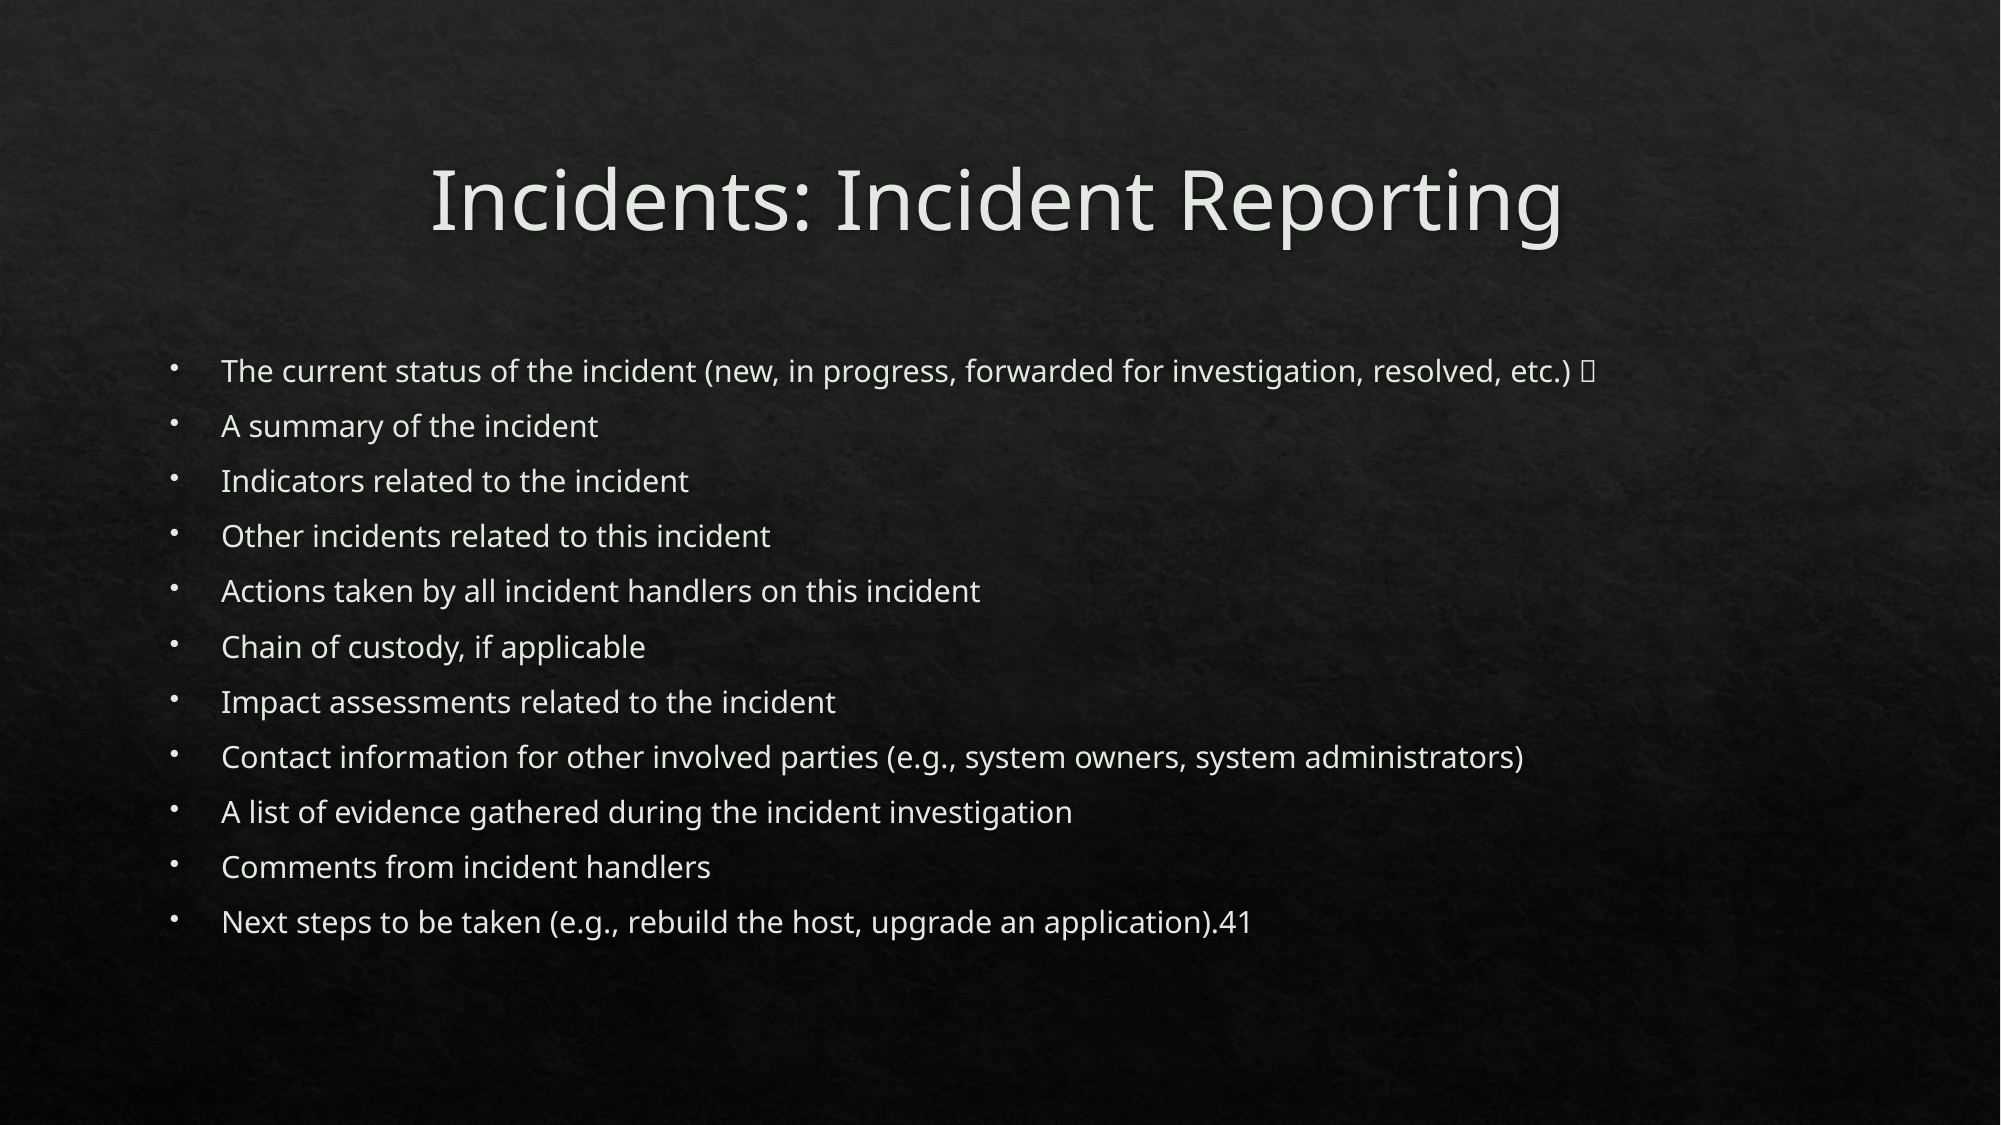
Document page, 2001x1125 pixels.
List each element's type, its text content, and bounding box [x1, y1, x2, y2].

title Incidents: Incident Reporting [149, 99, 1849, 307]
list The current status of the incident (new, in progress, forwarded for investigation, resolved, etc.)  A summary of the incident Indicators related to the incident Other incidents related to this incident Actions taken by all incident handlers on this incident Chain of custody, if applicable Impact assessments related to the incident Contact information for other involved parties (e.g., system owners, system administrators) A list of evidence gathered during the incident investigation Comments from incident handlers Next steps to be taken (e.g., rebuild the host, upgrade an application).41 [149, 340, 1849, 950]
